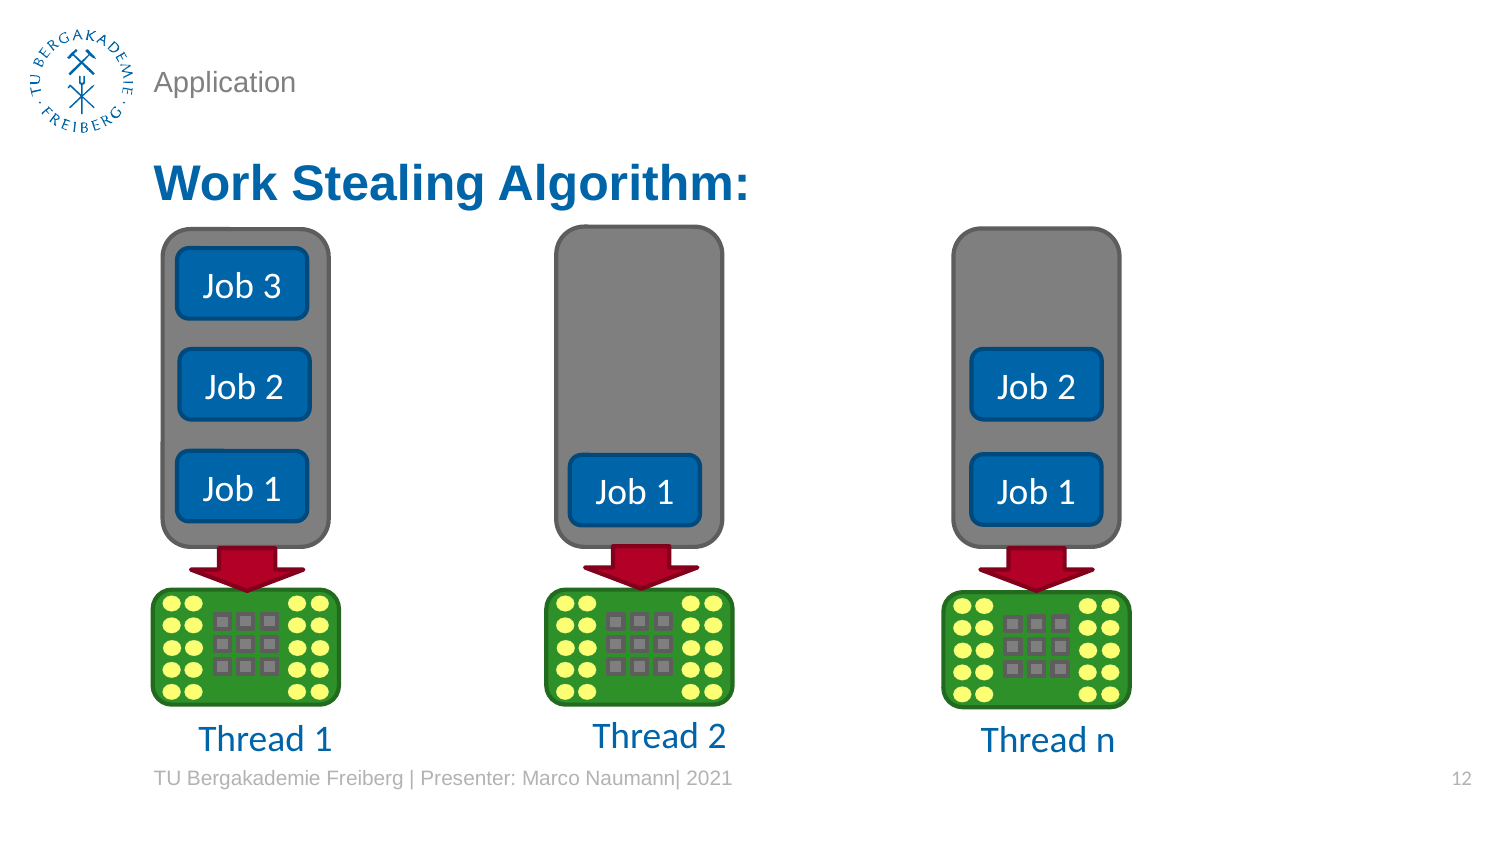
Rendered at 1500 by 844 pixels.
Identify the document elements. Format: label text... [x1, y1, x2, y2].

list Work Stealing Algorithm: [153, 150, 1353, 221]
text_box [554, 660, 576, 680]
text_box [286, 660, 308, 680]
text_box [309, 638, 332, 658]
text_box [160, 615, 183, 636]
text_box [286, 638, 309, 658]
text_box [1099, 596, 1122, 616]
text_box Job 1 [567, 452, 703, 528]
slide_number 12 [1352, 764, 1473, 825]
text_box [554, 681, 576, 702]
text_box [973, 640, 996, 661]
text_box [286, 593, 309, 614]
text_box [951, 226, 1122, 549]
text_box [183, 638, 205, 658]
text_box [1076, 662, 1099, 683]
text_box [182, 593, 205, 614]
text_box [679, 660, 702, 680]
text_box [1077, 640, 1100, 661]
text_box [286, 615, 308, 636]
footer TU Bergakademie Freiberg | Presenter: Marco Naumann| 2021 [153, 764, 1353, 824]
text_box [1076, 684, 1099, 705]
text_box [576, 681, 599, 702]
text_box [160, 593, 183, 614]
text_box [554, 638, 577, 658]
text_box [606, 635, 626, 653]
text_box [973, 684, 996, 705]
text_box [1050, 660, 1070, 678]
text_box [679, 615, 702, 636]
text_box [582, 544, 700, 591]
text_box Job 1 [174, 448, 310, 524]
text_box [554, 615, 576, 636]
text_box [951, 596, 973, 616]
text_box [1051, 614, 1070, 633]
text_box [941, 590, 1132, 710]
text_box Thread n [965, 707, 1131, 768]
text_box [576, 660, 599, 680]
text_box [1076, 596, 1099, 616]
text_box [1003, 660, 1023, 678]
text_box [554, 224, 725, 549]
text_box [630, 612, 649, 631]
text_box [286, 681, 308, 702]
text_box [260, 635, 279, 653]
text_box [606, 657, 626, 676]
text_box [951, 640, 974, 661]
text_box [182, 615, 205, 636]
text_box [160, 226, 331, 549]
text_box [213, 612, 232, 631]
text_box Thread 2 [577, 704, 742, 764]
text_box [679, 593, 702, 614]
text_box [654, 612, 673, 631]
text_box [630, 635, 649, 653]
text_box [951, 662, 973, 683]
text_box [1099, 662, 1122, 683]
text_box [951, 684, 973, 705]
text_box [702, 681, 725, 702]
text_box [1099, 618, 1122, 638]
text_box [576, 593, 599, 614]
text_box [544, 587, 735, 707]
text_box [702, 615, 725, 636]
text_box [161, 638, 183, 658]
text_box Job 2 [177, 346, 312, 422]
text_box [1027, 637, 1046, 656]
text_box [702, 638, 725, 658]
text_box [653, 635, 673, 653]
text_box [978, 546, 1095, 593]
text_box [1051, 637, 1070, 656]
text_box [973, 618, 996, 638]
text_box [308, 660, 331, 680]
text_box Job 2 [969, 346, 1104, 422]
text_box [308, 615, 331, 636]
text_box [1099, 684, 1122, 705]
title Application [153, 29, 1353, 133]
text_box [576, 615, 599, 636]
text_box [1003, 637, 1023, 656]
text_box Thread 1 [183, 706, 348, 767]
text_box [236, 657, 255, 676]
text_box [630, 657, 649, 676]
text_box [702, 593, 725, 614]
text_box [1027, 614, 1046, 633]
text_box [260, 657, 279, 676]
text_box [653, 657, 673, 676]
text_box [973, 596, 996, 616]
text_box [308, 681, 331, 702]
text_box [182, 681, 205, 702]
text_box [576, 638, 599, 658]
text_box [160, 681, 183, 702]
text_box [951, 618, 973, 638]
text_box [1027, 660, 1046, 678]
text_box [1003, 615, 1023, 633]
text_box Job 1 [969, 452, 1104, 527]
text_box [213, 657, 232, 676]
text_box [236, 635, 255, 653]
text_box [150, 587, 342, 707]
text_box Job 3 [174, 245, 310, 321]
text_box [213, 635, 232, 653]
text_box [260, 612, 279, 631]
text_box [973, 662, 996, 683]
text_box [606, 612, 626, 631]
text_box [188, 546, 306, 593]
text_box [680, 638, 703, 658]
text_box [309, 593, 331, 614]
text_box [702, 660, 725, 680]
text_box [554, 593, 576, 614]
text_box [160, 660, 183, 680]
text_box [1100, 640, 1122, 661]
text_box [679, 681, 702, 702]
text_box [1076, 618, 1099, 638]
text_box [182, 660, 205, 680]
text_box [236, 612, 255, 631]
